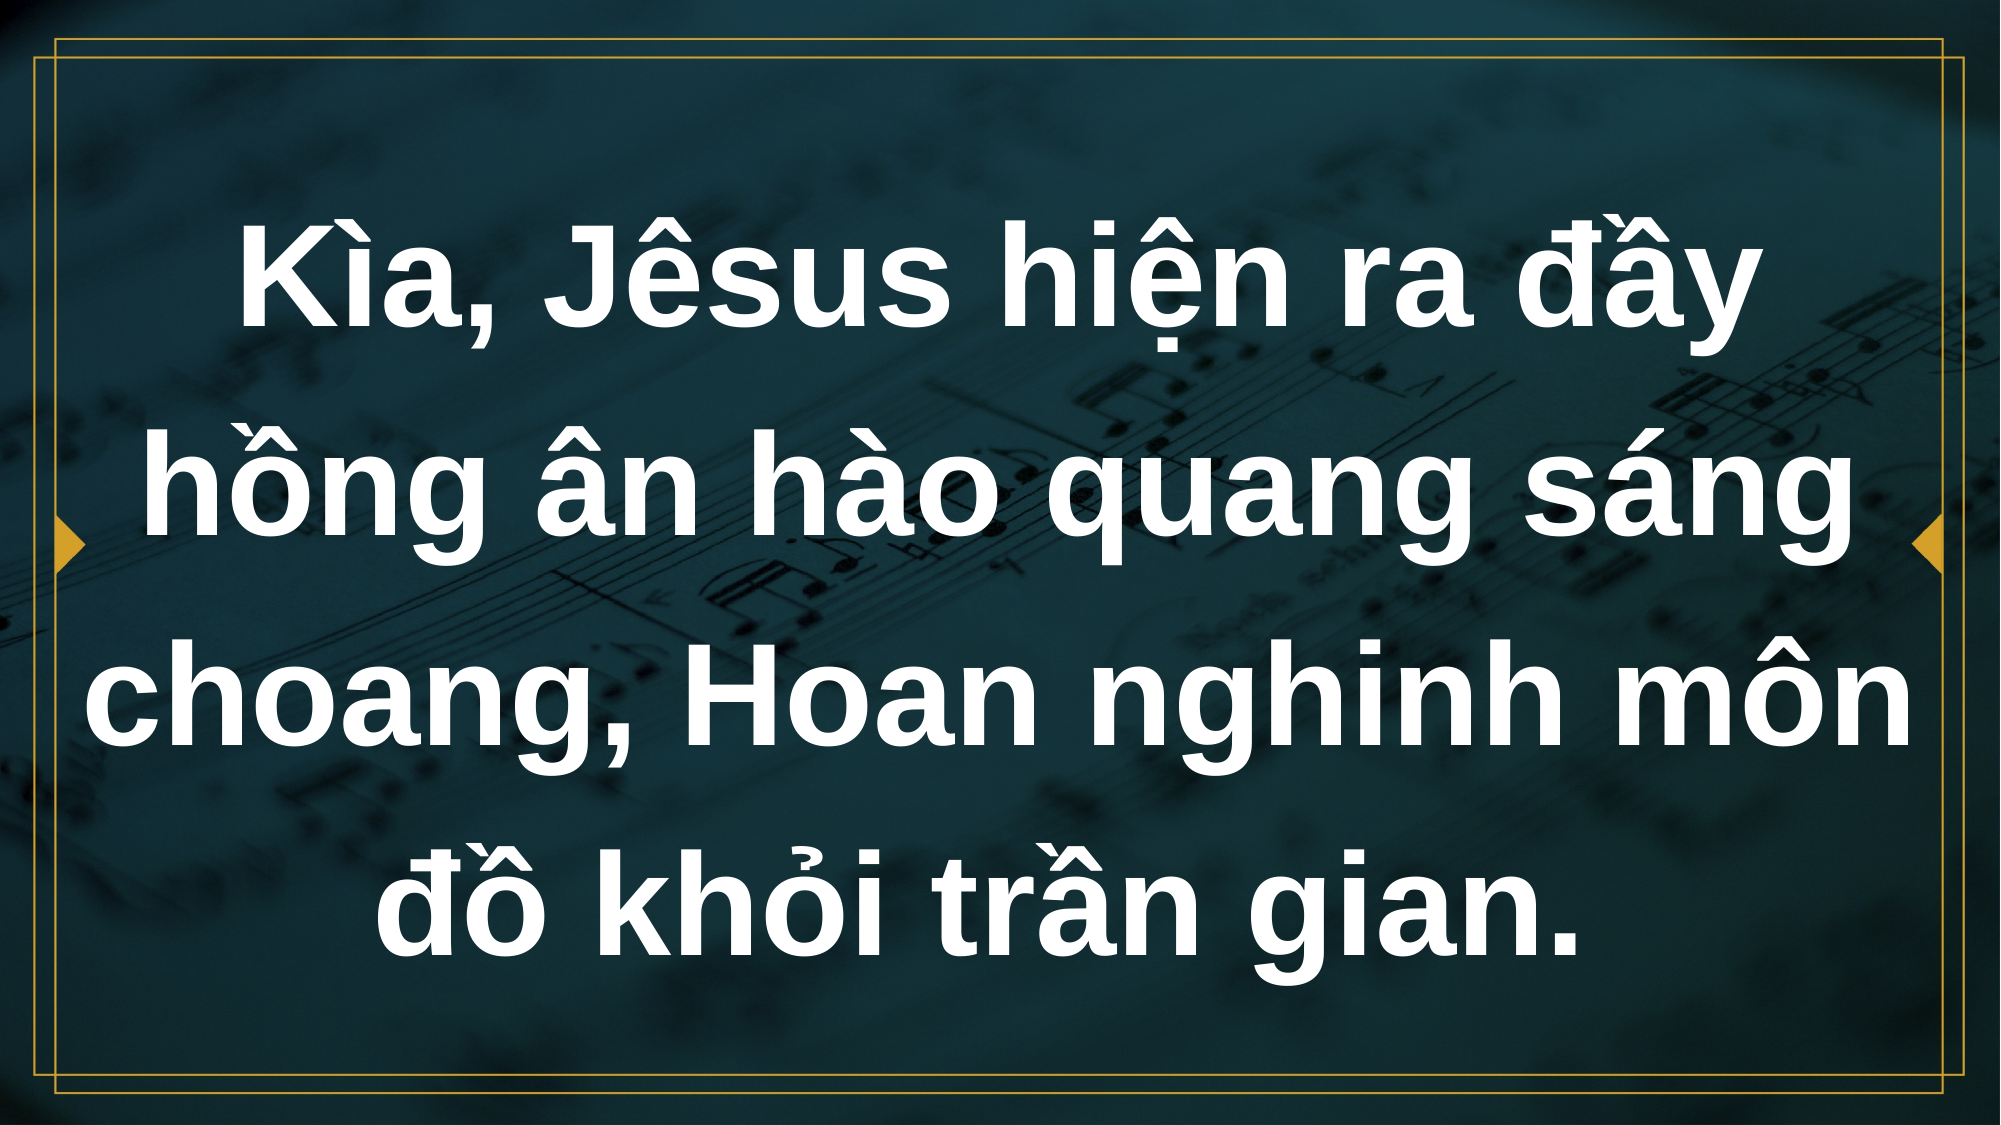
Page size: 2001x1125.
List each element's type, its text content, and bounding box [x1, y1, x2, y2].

picture [0, 0, 2000, 1125]
title Kìa, Jêsus hiện ra đầy hồng ân hào quang sáng choang, Hoan nghinh môn đồ khỏi trần gian. [55, 53, 1945, 1077]
